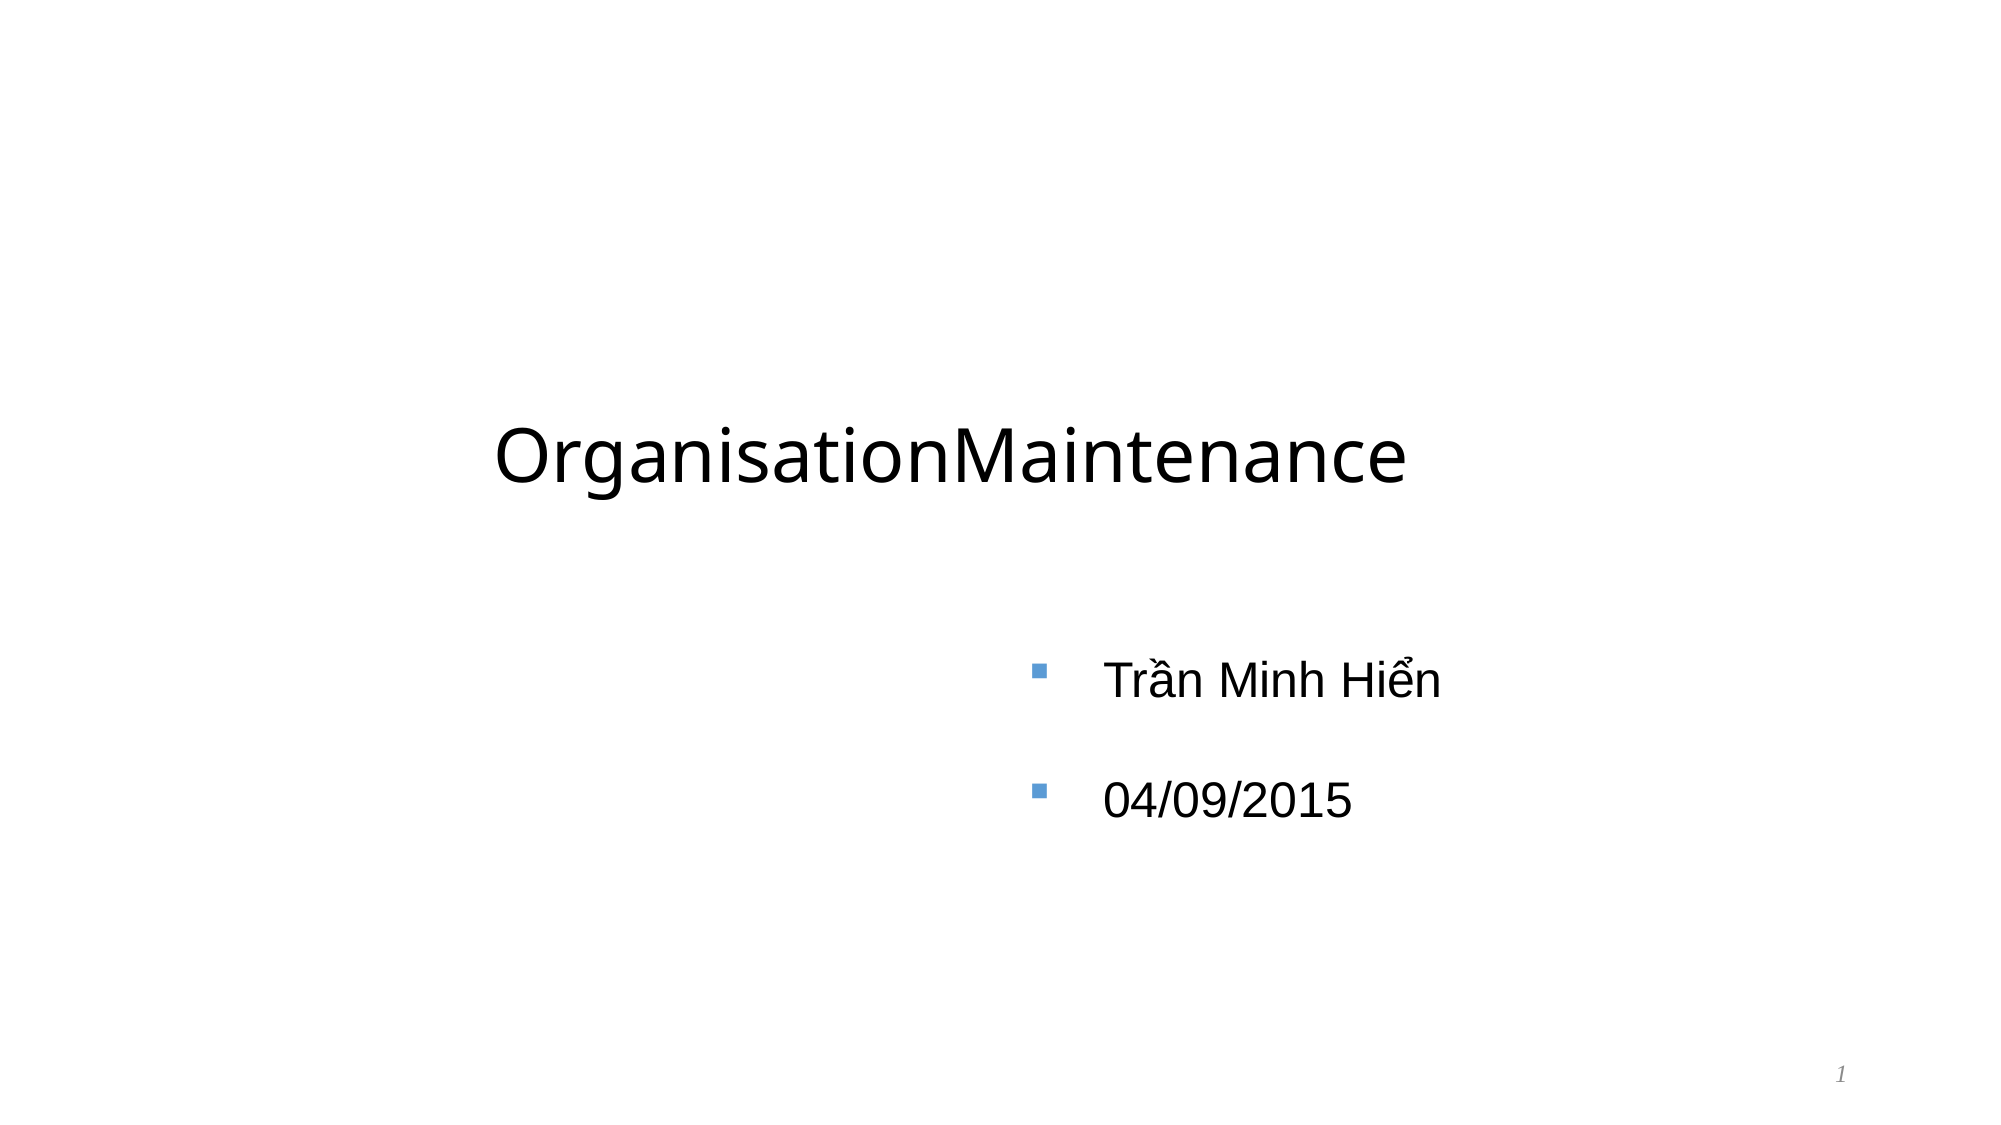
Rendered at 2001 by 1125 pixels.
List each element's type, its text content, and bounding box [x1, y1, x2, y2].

text_box Trần Minh Hiển 04/09/2015 [1013, 640, 1467, 836]
title OrganisationMaintenance [478, 275, 1501, 641]
slide_number 1 [1412, 1042, 1863, 1103]
